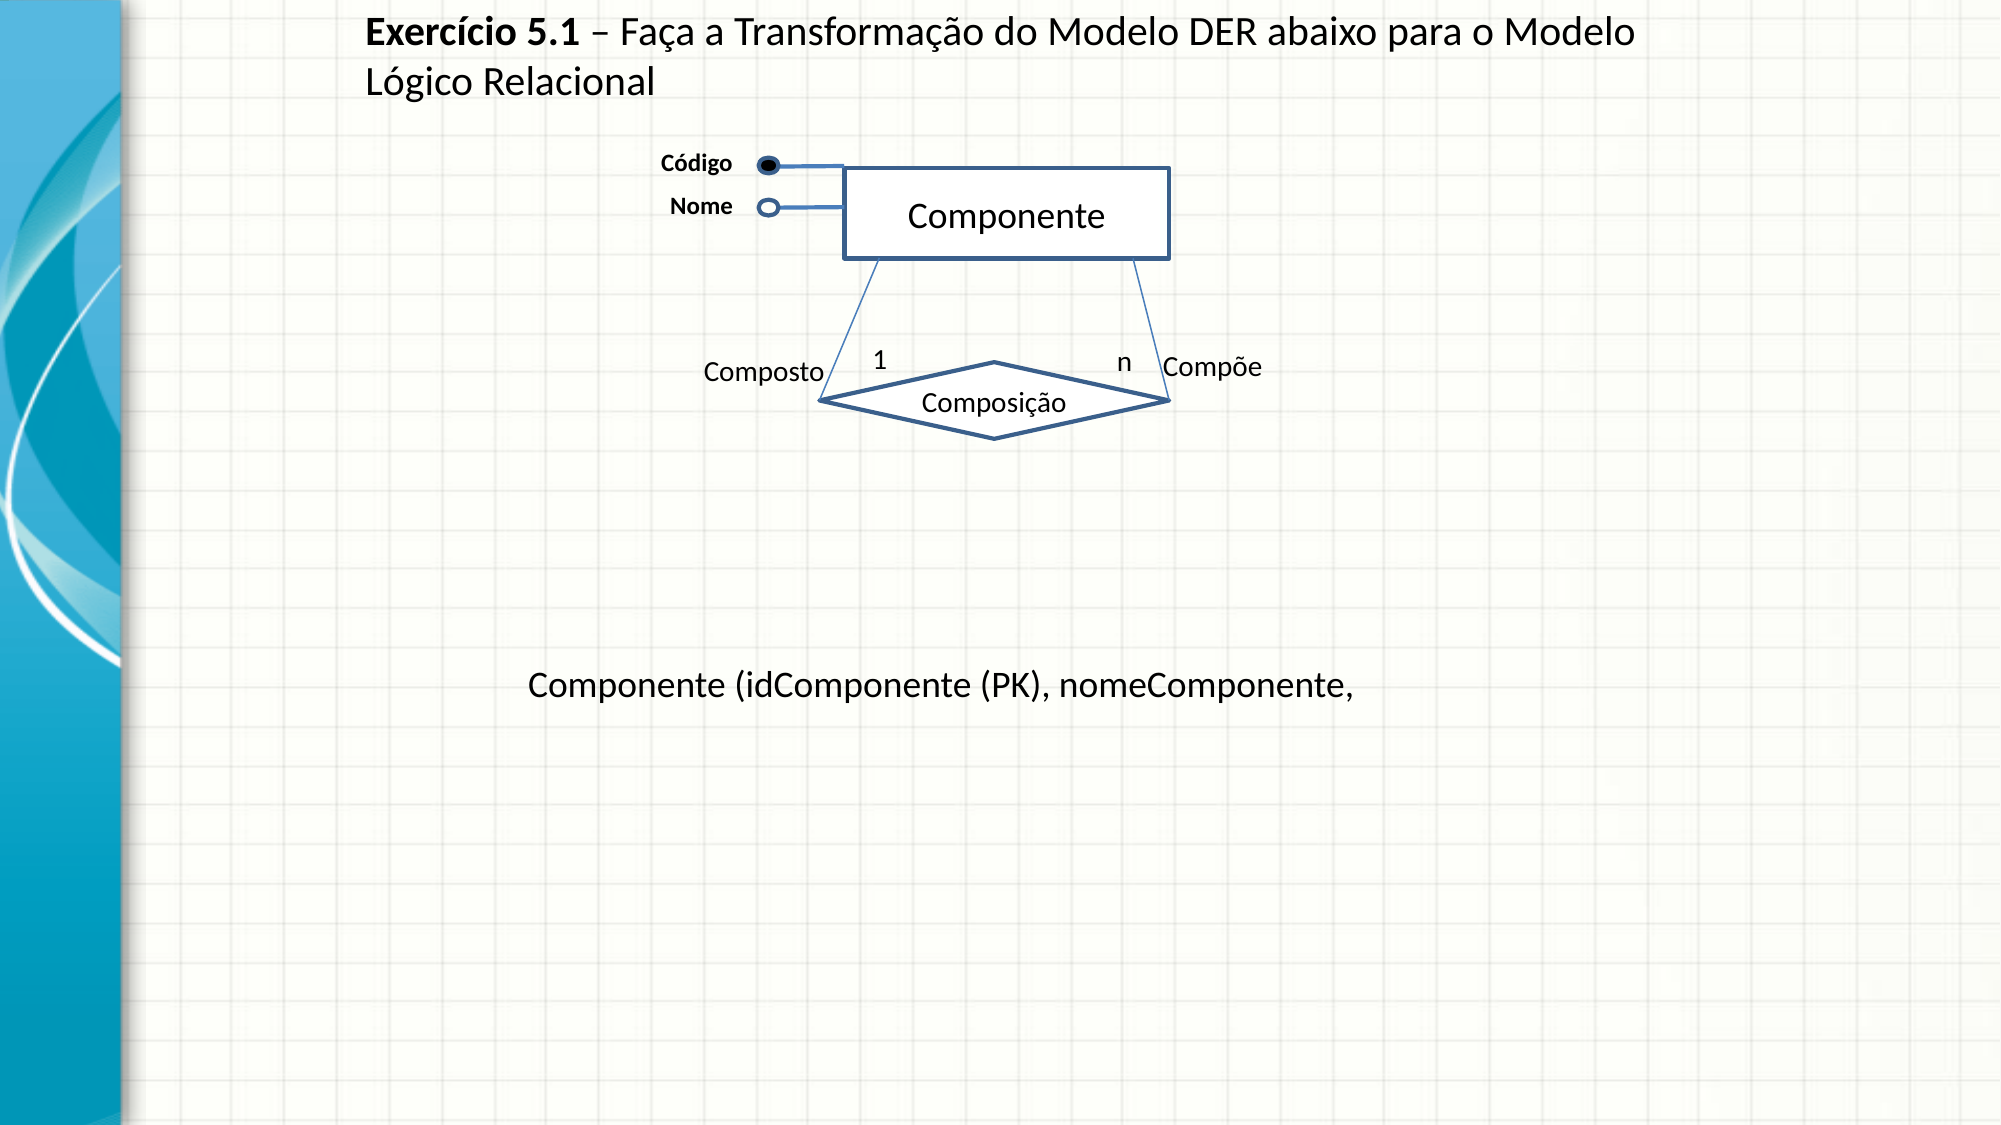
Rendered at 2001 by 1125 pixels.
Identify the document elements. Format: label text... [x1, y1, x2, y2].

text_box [645, 139, 1279, 440]
title Exercício 5.1 – Faça a Transformação do Modelo DER abaixo para o Modelo Lógico Relacional [350, 0, 1701, 119]
text_box Componente (idComponente (PK), nomeComponente, [513, 652, 1782, 713]
picture [0, 0, 2001, 1125]
